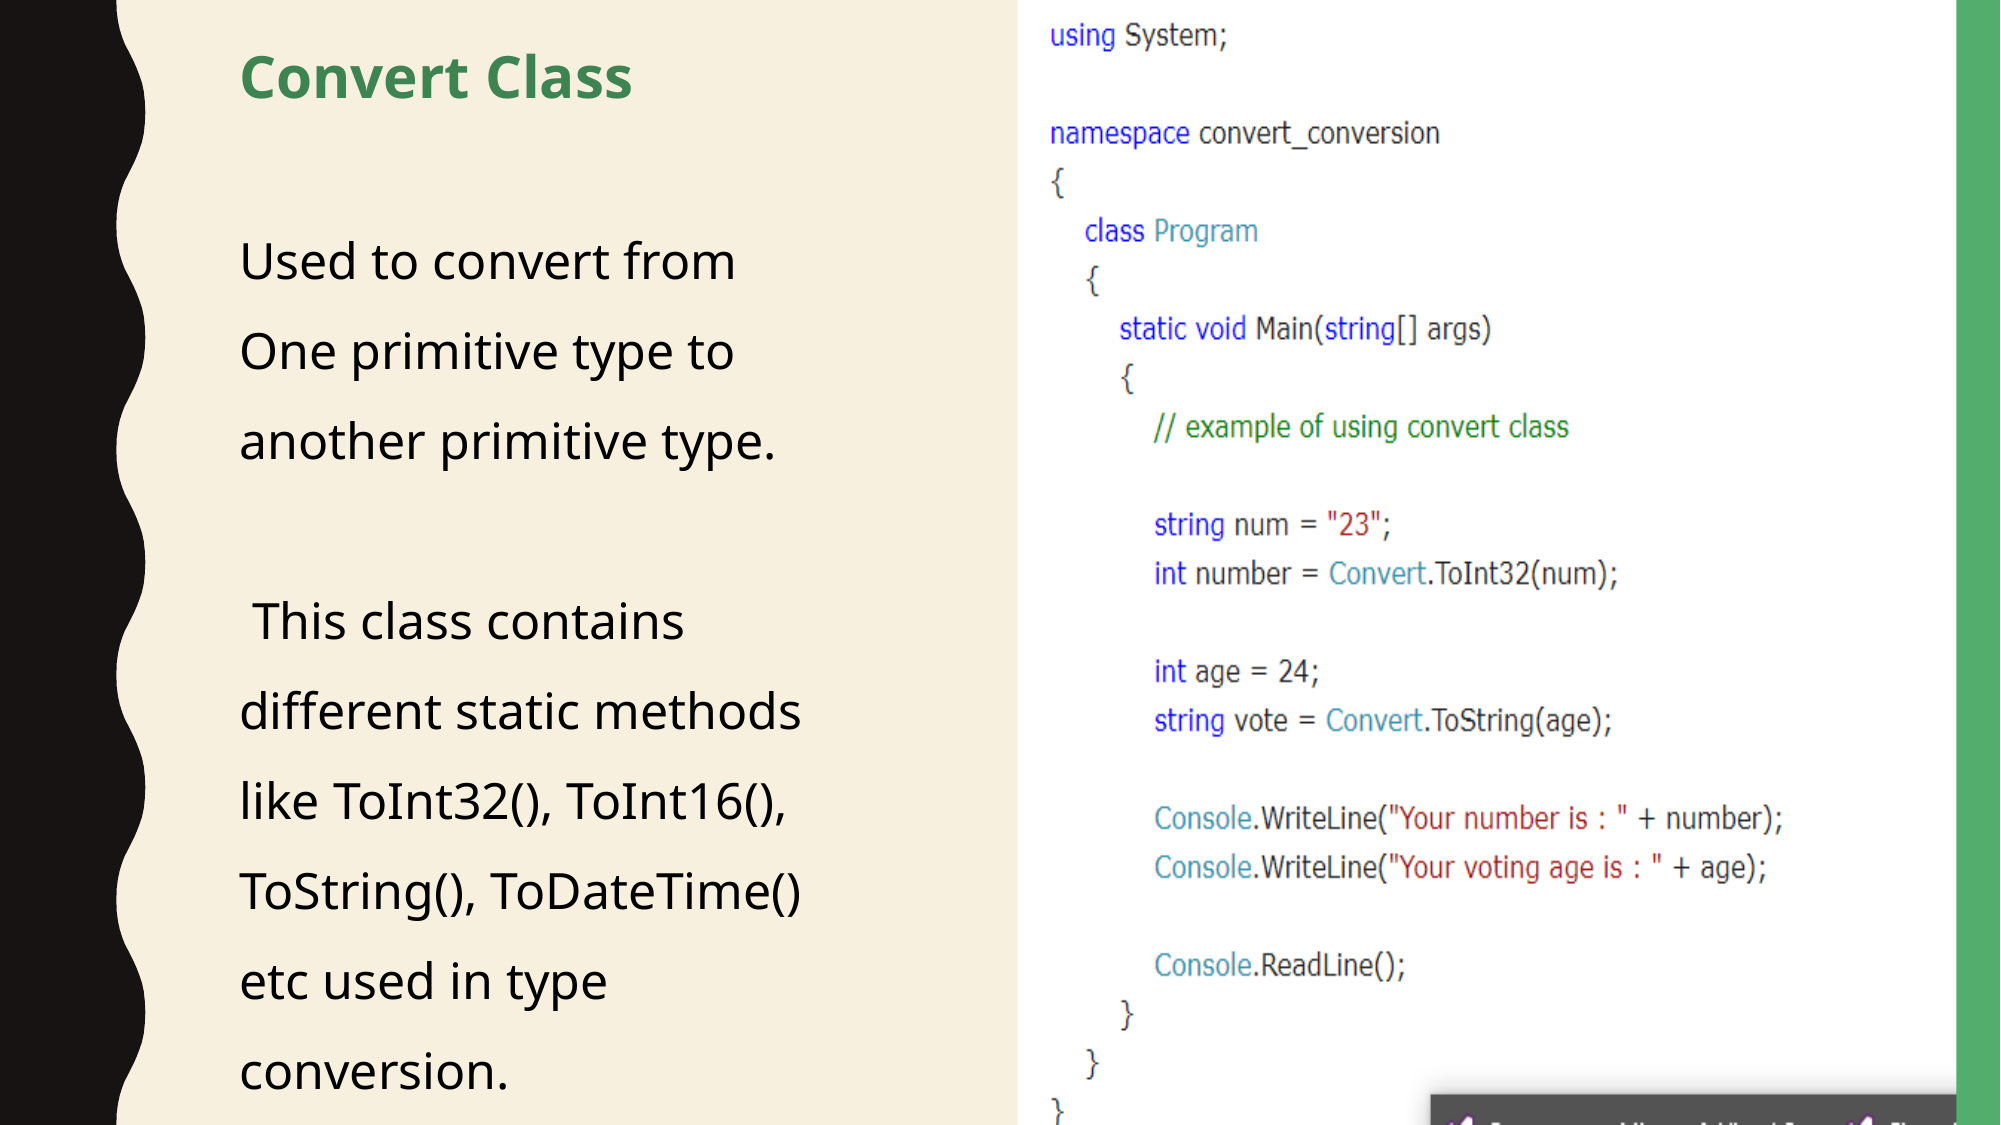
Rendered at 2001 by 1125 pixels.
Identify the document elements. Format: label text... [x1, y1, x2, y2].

text_box Convert Class Used to convert from One primitive type to another primitive type. This class contains different static methods like ToInt32(), ToInt16(), ToString(), ToDateTime() etc used in type conversion. [224, 32, 832, 1108]
picture [1017, 0, 1957, 1125]
